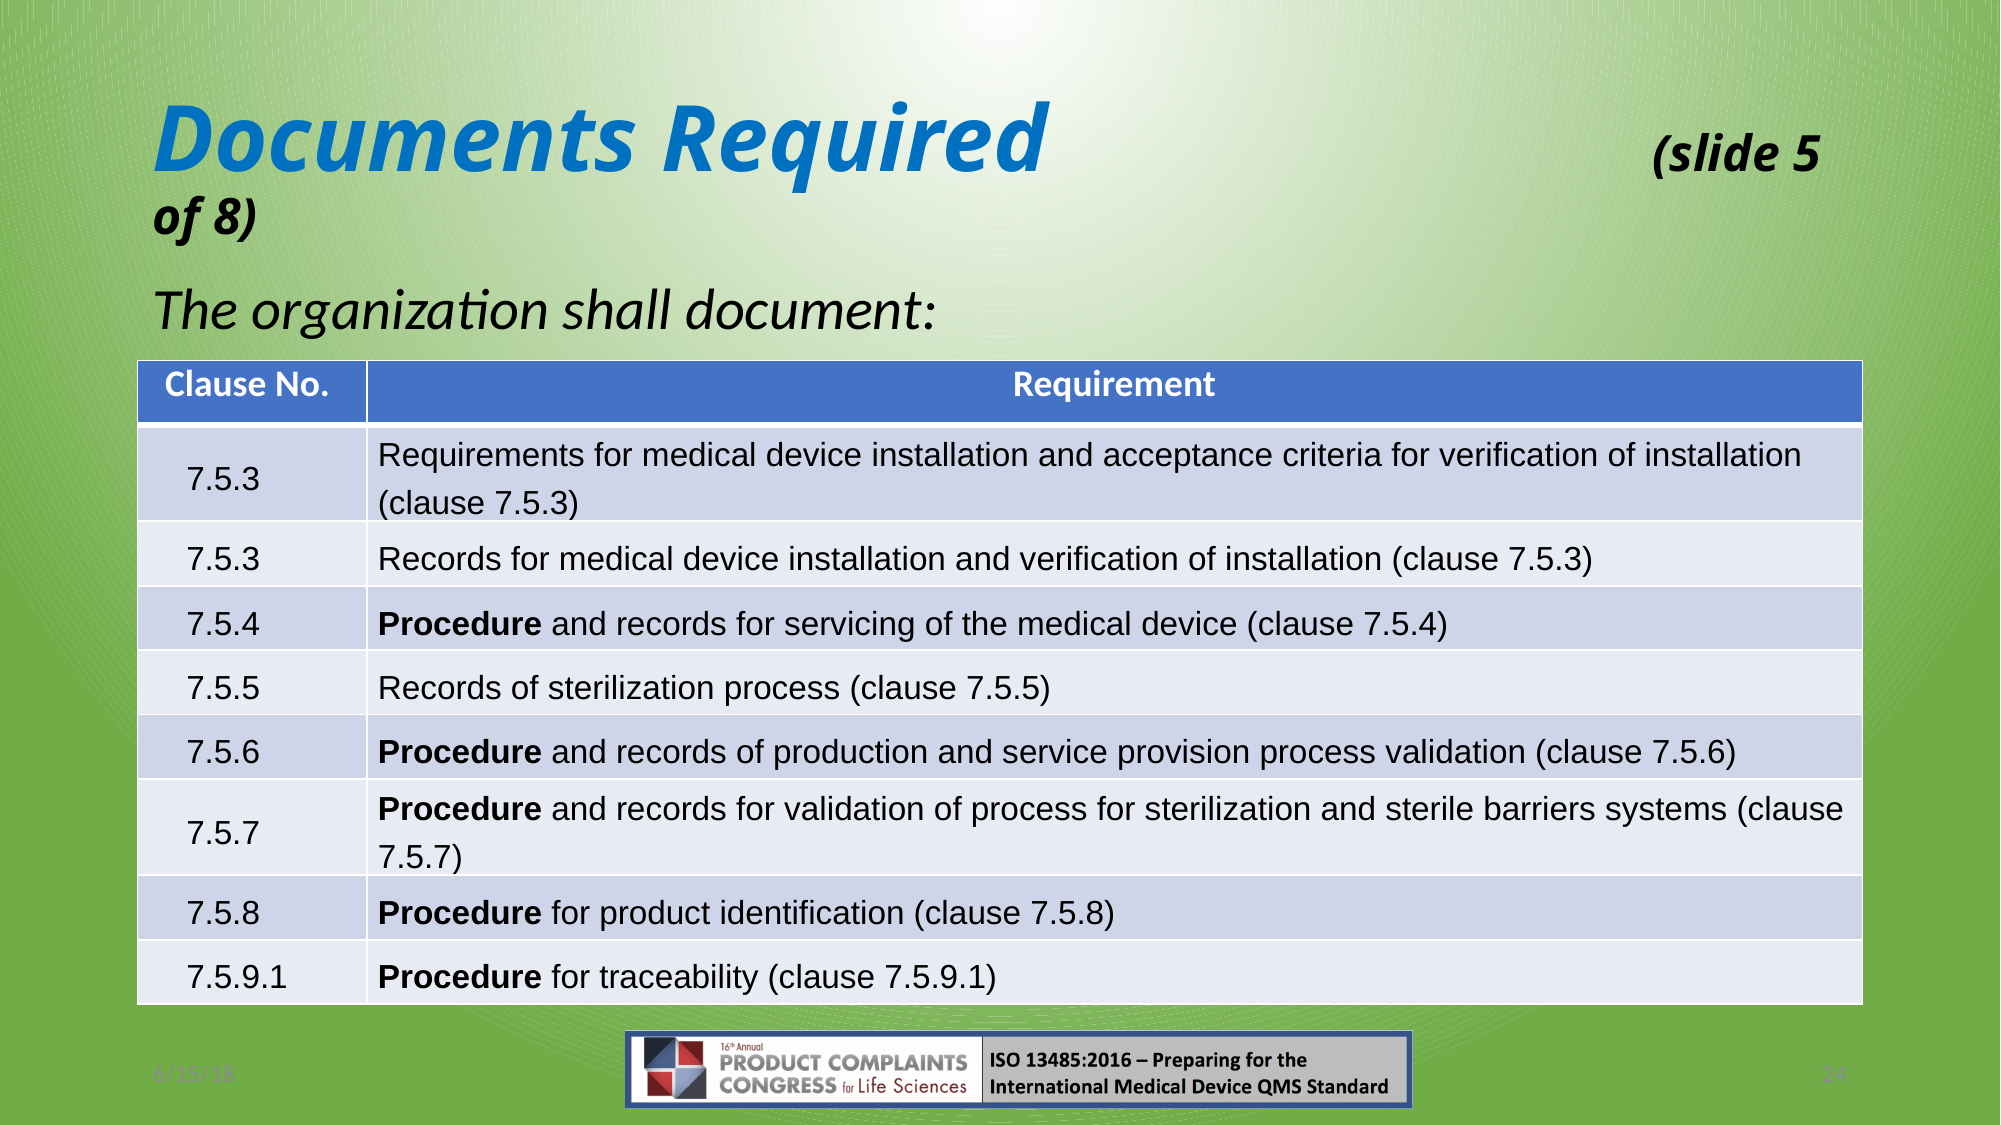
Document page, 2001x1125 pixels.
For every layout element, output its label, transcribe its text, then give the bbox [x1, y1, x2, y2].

table_cell 7.5.5 [138, 651, 366, 714]
table_cell Requirements for medical device installation and acceptance criteria for verification of installation (clause 7.5.3) [368, 428, 1862, 520]
table_header Clause No. [138, 361, 366, 422]
table_cell Procedure and records for validation of process for sterilization and sterile barriers systems (clause 7.5.7) [368, 780, 1862, 874]
table_cell 7.5.7 [138, 780, 366, 874]
table_cell Records of sterilization process (clause 7.5.5) [368, 651, 1862, 714]
table_cell 7.5.3 [138, 428, 366, 520]
table_cell 7.5.8 [138, 876, 366, 939]
table_cell 7.5.6 [138, 715, 366, 778]
table_cell Procedure for product identification (clause 7.5.8) [368, 876, 1862, 939]
slide_number 24 [1412, 1042, 1863, 1103]
table_cell Procedure and records for servicing of the medical device (clause 7.5.4) [368, 587, 1862, 649]
table_cell 7.5.4 [138, 587, 366, 649]
table_header Requirement [368, 361, 1862, 422]
list The organization shall document: [137, 271, 1863, 360]
table_cell Records for medical device installation and verification of installation (clause 7.5.3) [368, 522, 1862, 585]
table_cell Procedure for traceability (clause 7.5.9.1) [368, 941, 1862, 1003]
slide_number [137, 1042, 588, 1103]
table_cell 7.5.3 [138, 522, 366, 585]
title Documents Required (slide 5 of 8) [137, 59, 1863, 271]
table_cell 7.5.9.1 [138, 941, 366, 1003]
table_cell Procedure and records of production and service provision process validation (clause 7.5.6) [368, 715, 1862, 778]
footer [662, 1042, 1338, 1103]
picture [625, 1030, 1413, 1109]
